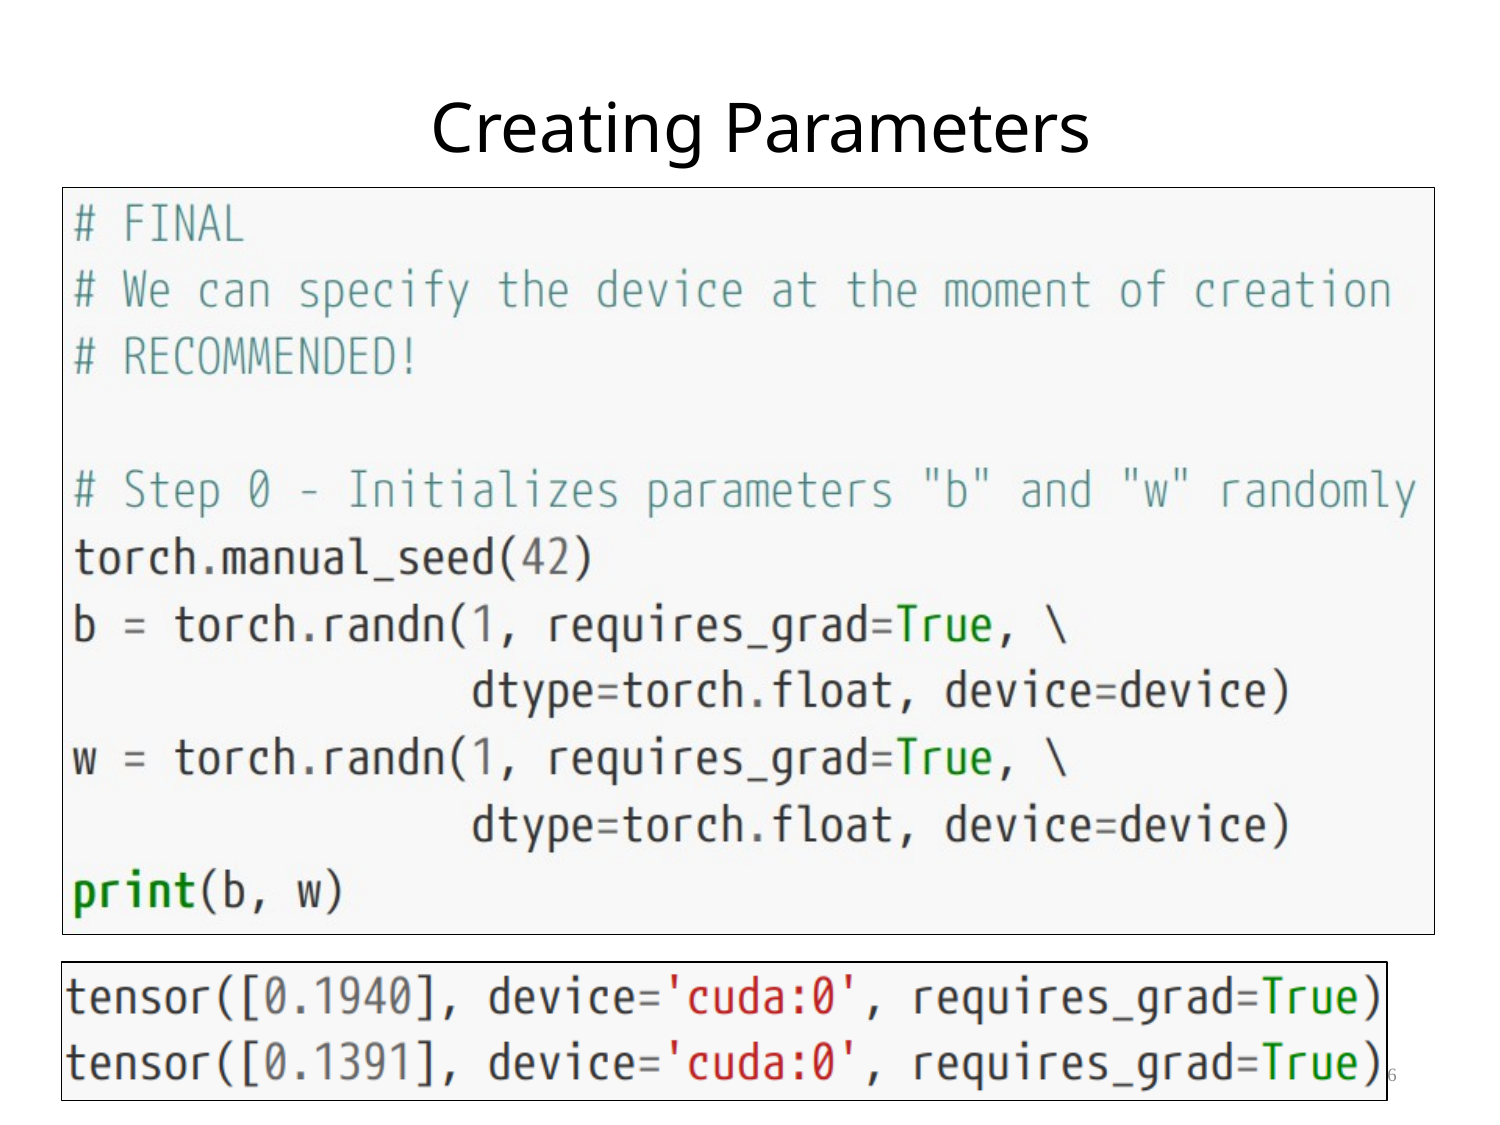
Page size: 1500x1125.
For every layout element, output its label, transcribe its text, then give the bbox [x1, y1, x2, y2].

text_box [61, 186, 1436, 936]
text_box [60, 960, 1388, 1102]
title Creating Parameters [105, 0, 1399, 186]
slide_number 26 [1059, 936, 1397, 1125]
